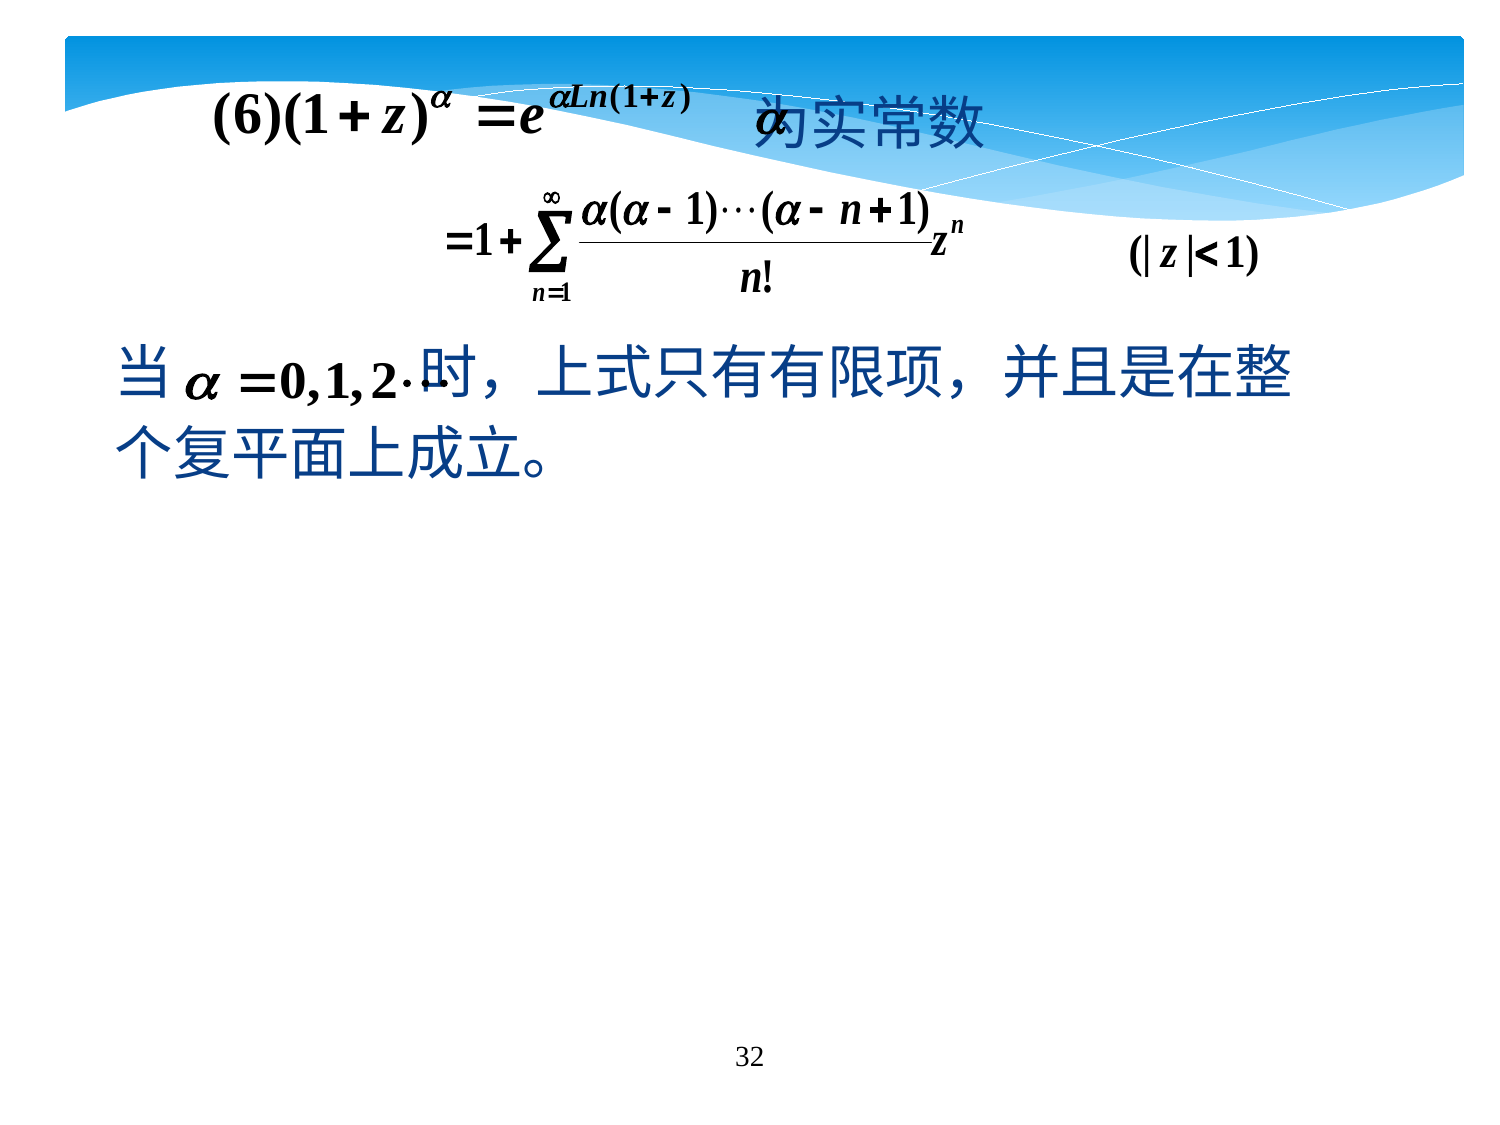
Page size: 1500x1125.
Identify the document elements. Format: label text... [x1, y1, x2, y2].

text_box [1123, 224, 1265, 288]
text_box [205, 69, 701, 159]
list 为实常数 当 时，上式只有有限项，并且是在整 个复平面上成立。 [99, 62, 1376, 1063]
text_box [437, 174, 973, 312]
slide_number 32 [654, 1025, 846, 1086]
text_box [749, 99, 801, 146]
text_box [178, 349, 460, 421]
